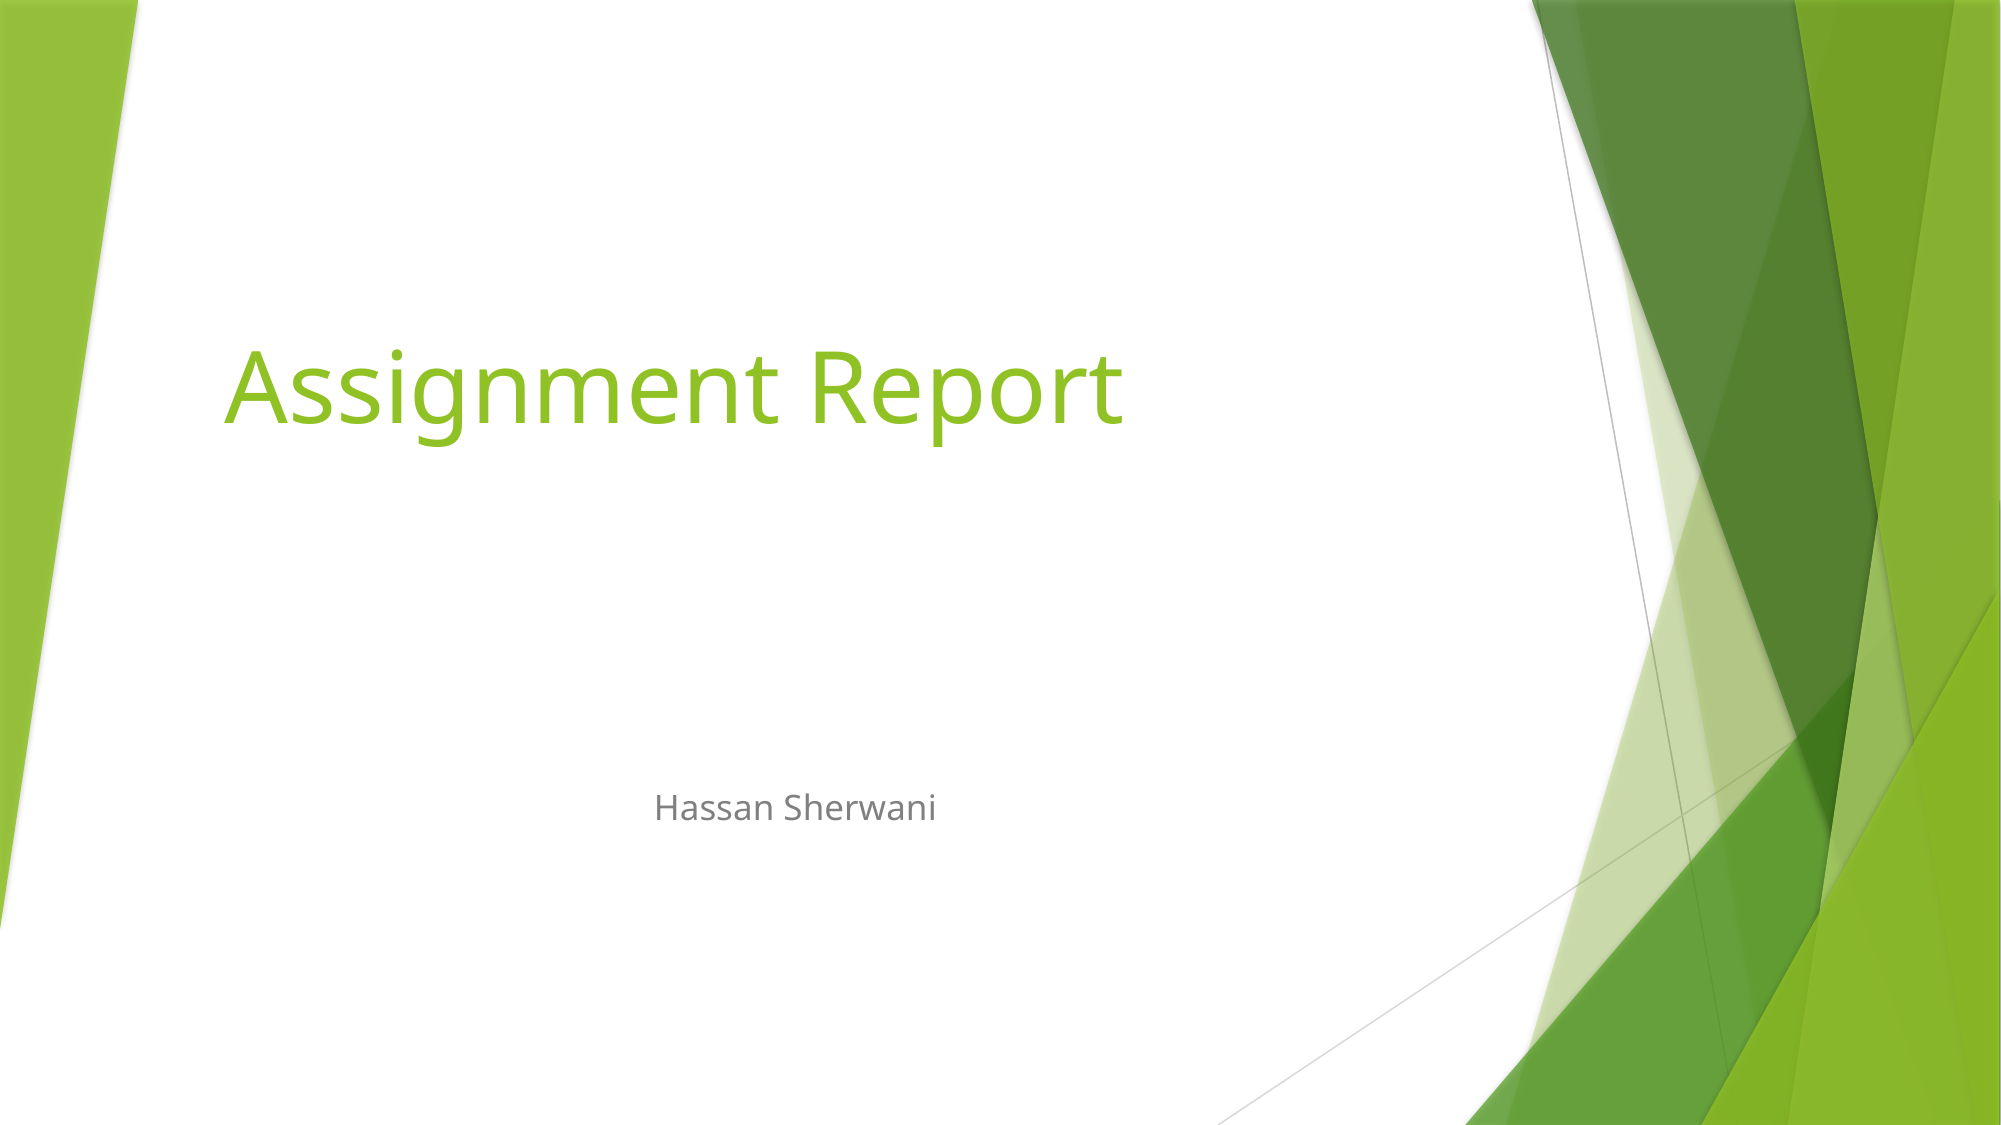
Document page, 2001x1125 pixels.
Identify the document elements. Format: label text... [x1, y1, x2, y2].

subtitle Hassan Sherwani [490, 724, 1850, 840]
title Assignment Report [209, 271, 1569, 452]
